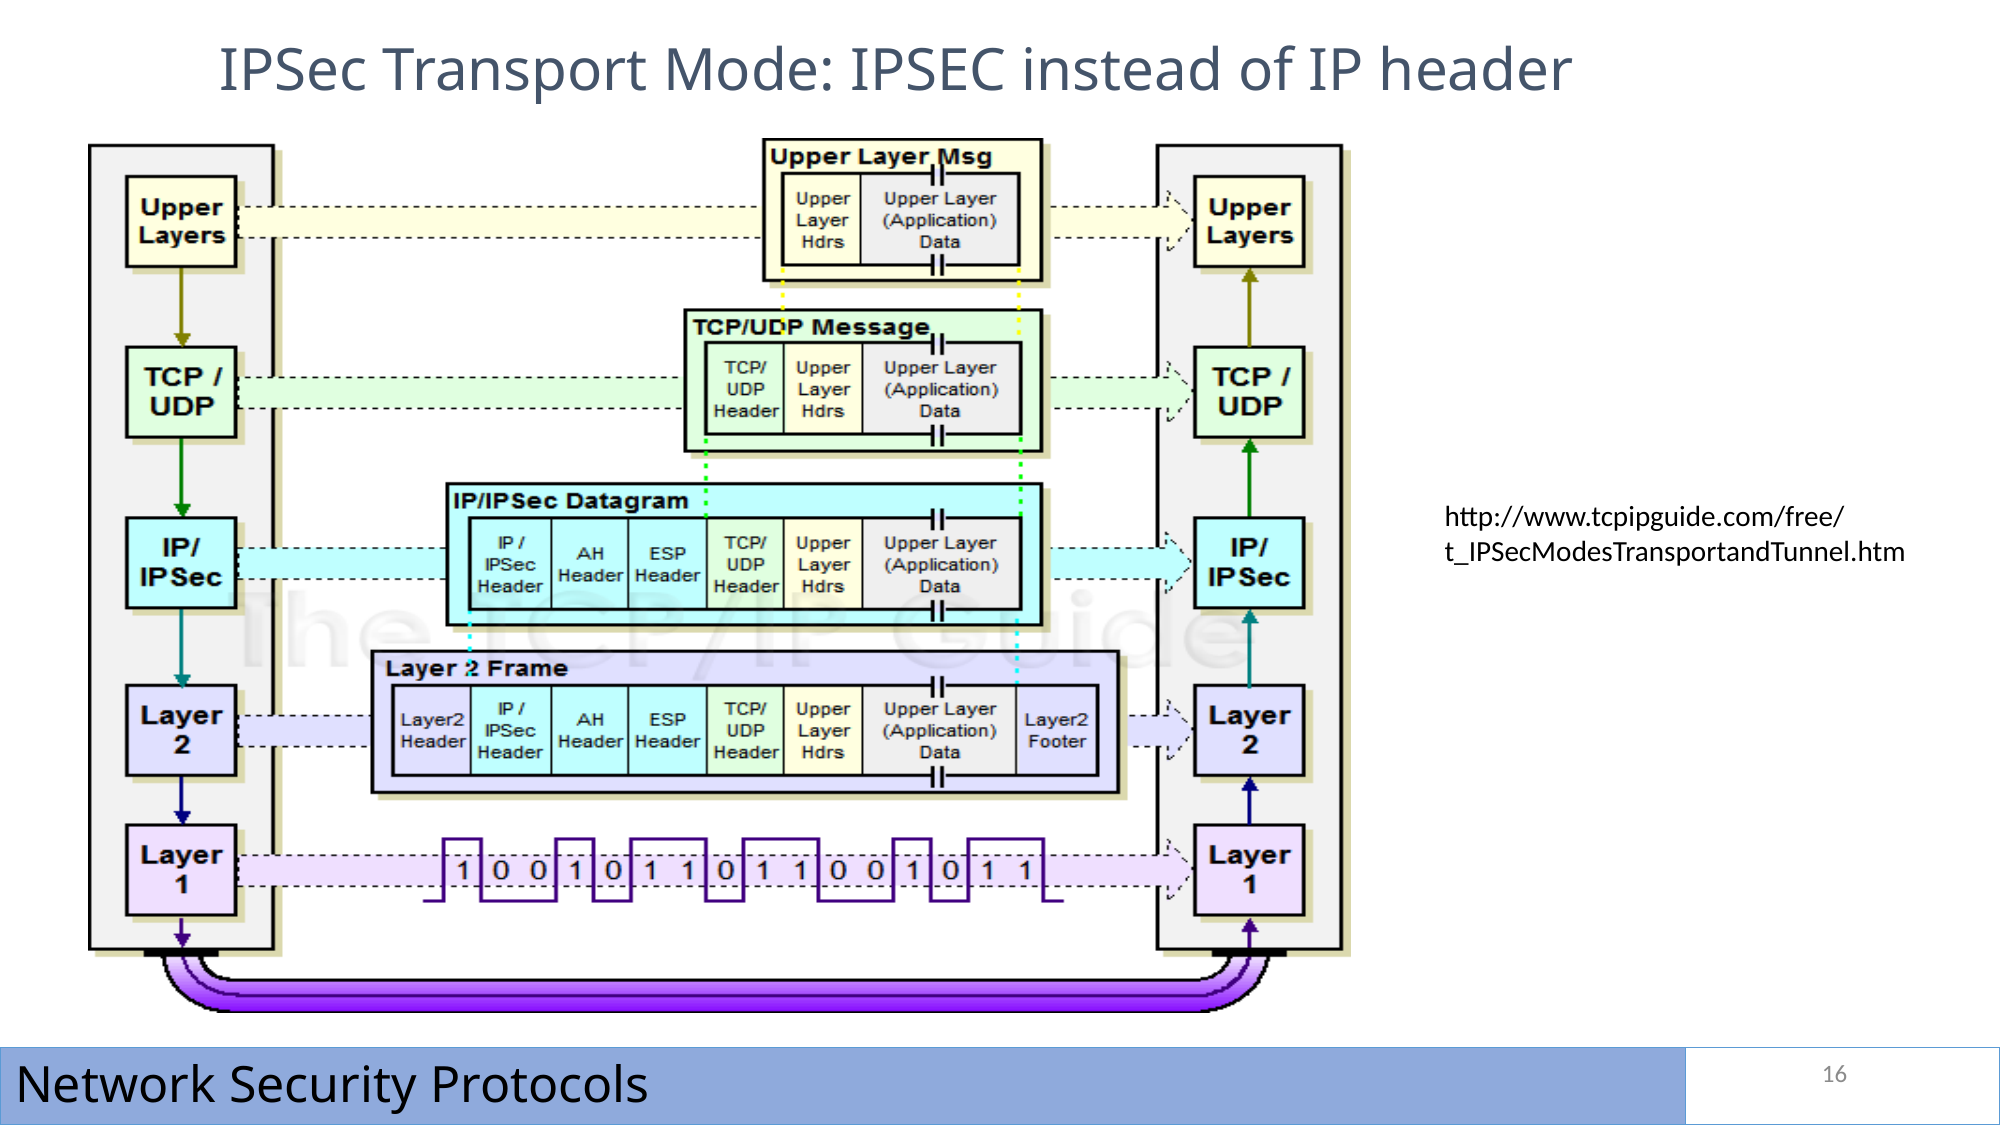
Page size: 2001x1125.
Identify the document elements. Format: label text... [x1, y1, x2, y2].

slide_number 16 [1412, 1042, 1863, 1103]
text_box http://www.tcpipguide.com/free/ t_IPSecModesTransportandTunnel.htm [1429, 489, 1921, 575]
text_box IPSec Transport Mode: IPSEC instead of IP header [204, 24, 1588, 110]
text_box Network Security Protocols [0, 1047, 1685, 1125]
picture [88, 138, 1351, 1013]
text_box [1685, 1047, 2000, 1125]
